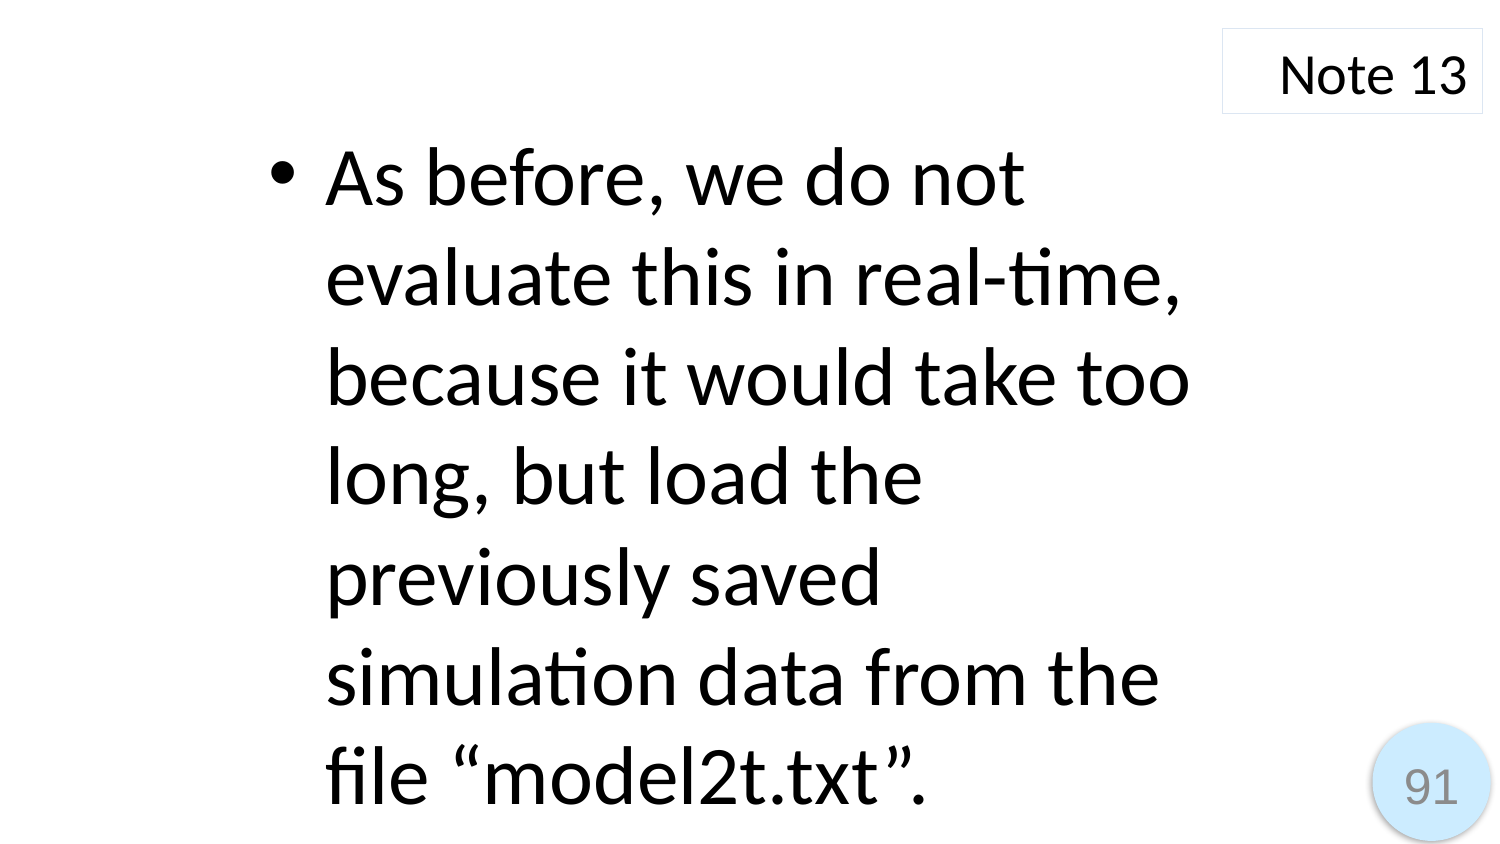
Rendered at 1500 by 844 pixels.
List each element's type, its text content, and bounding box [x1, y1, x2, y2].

list As before, we do not evaluate this in real-time, because it would take too long, but load the previously saved simulation data from the file “model2t.txt”. [253, 114, 1258, 786]
text_box Note 13 [1222, 28, 1483, 114]
slide_number 91 [1372, 762, 1491, 807]
